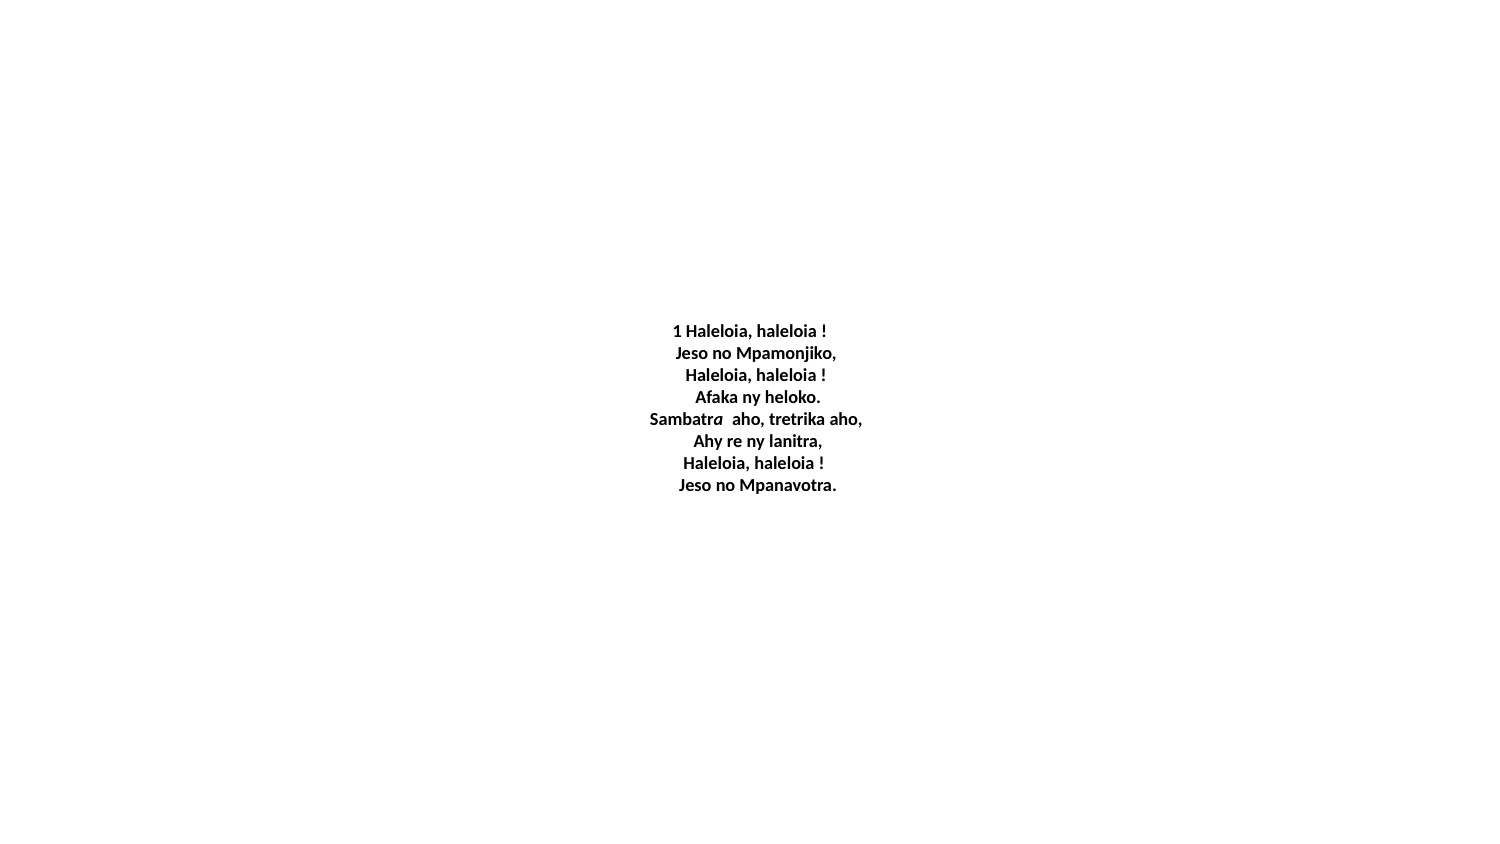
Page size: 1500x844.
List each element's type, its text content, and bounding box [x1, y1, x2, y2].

title 1 Haleloia, haleloia ! Jeso no Mpamonjiko, Haleloia, haleloia ! Afaka ny heloko. Sambatra aho, tretrika aho, Ahy re ny lanitra, Haleloia, haleloia ! Jeso no Mpanavotra. [0, 309, 1500, 505]
